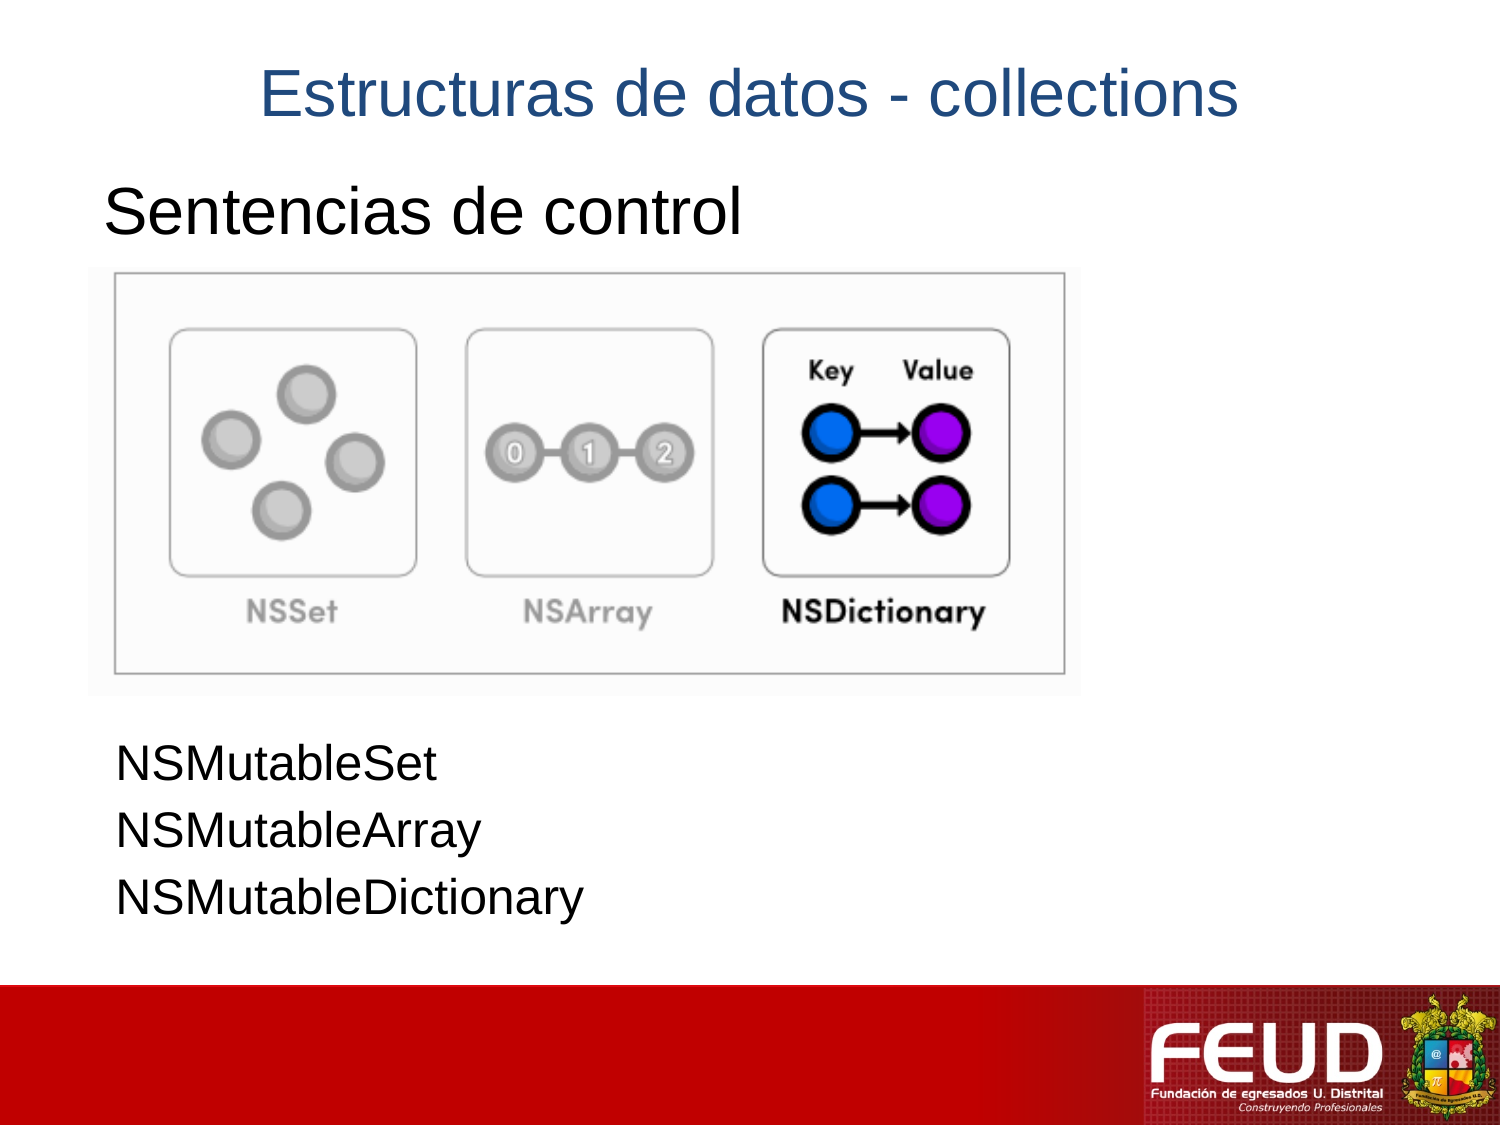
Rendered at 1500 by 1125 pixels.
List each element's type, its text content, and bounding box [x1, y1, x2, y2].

list Sentencias de control [88, 160, 763, 256]
text_box NSMutableSet NSMutableArray NSMutableDictionary [100, 727, 774, 941]
picture [0, 985, 1500, 1125]
picture [88, 266, 1081, 696]
title Estructuras de datos - collections [100, 18, 1401, 162]
